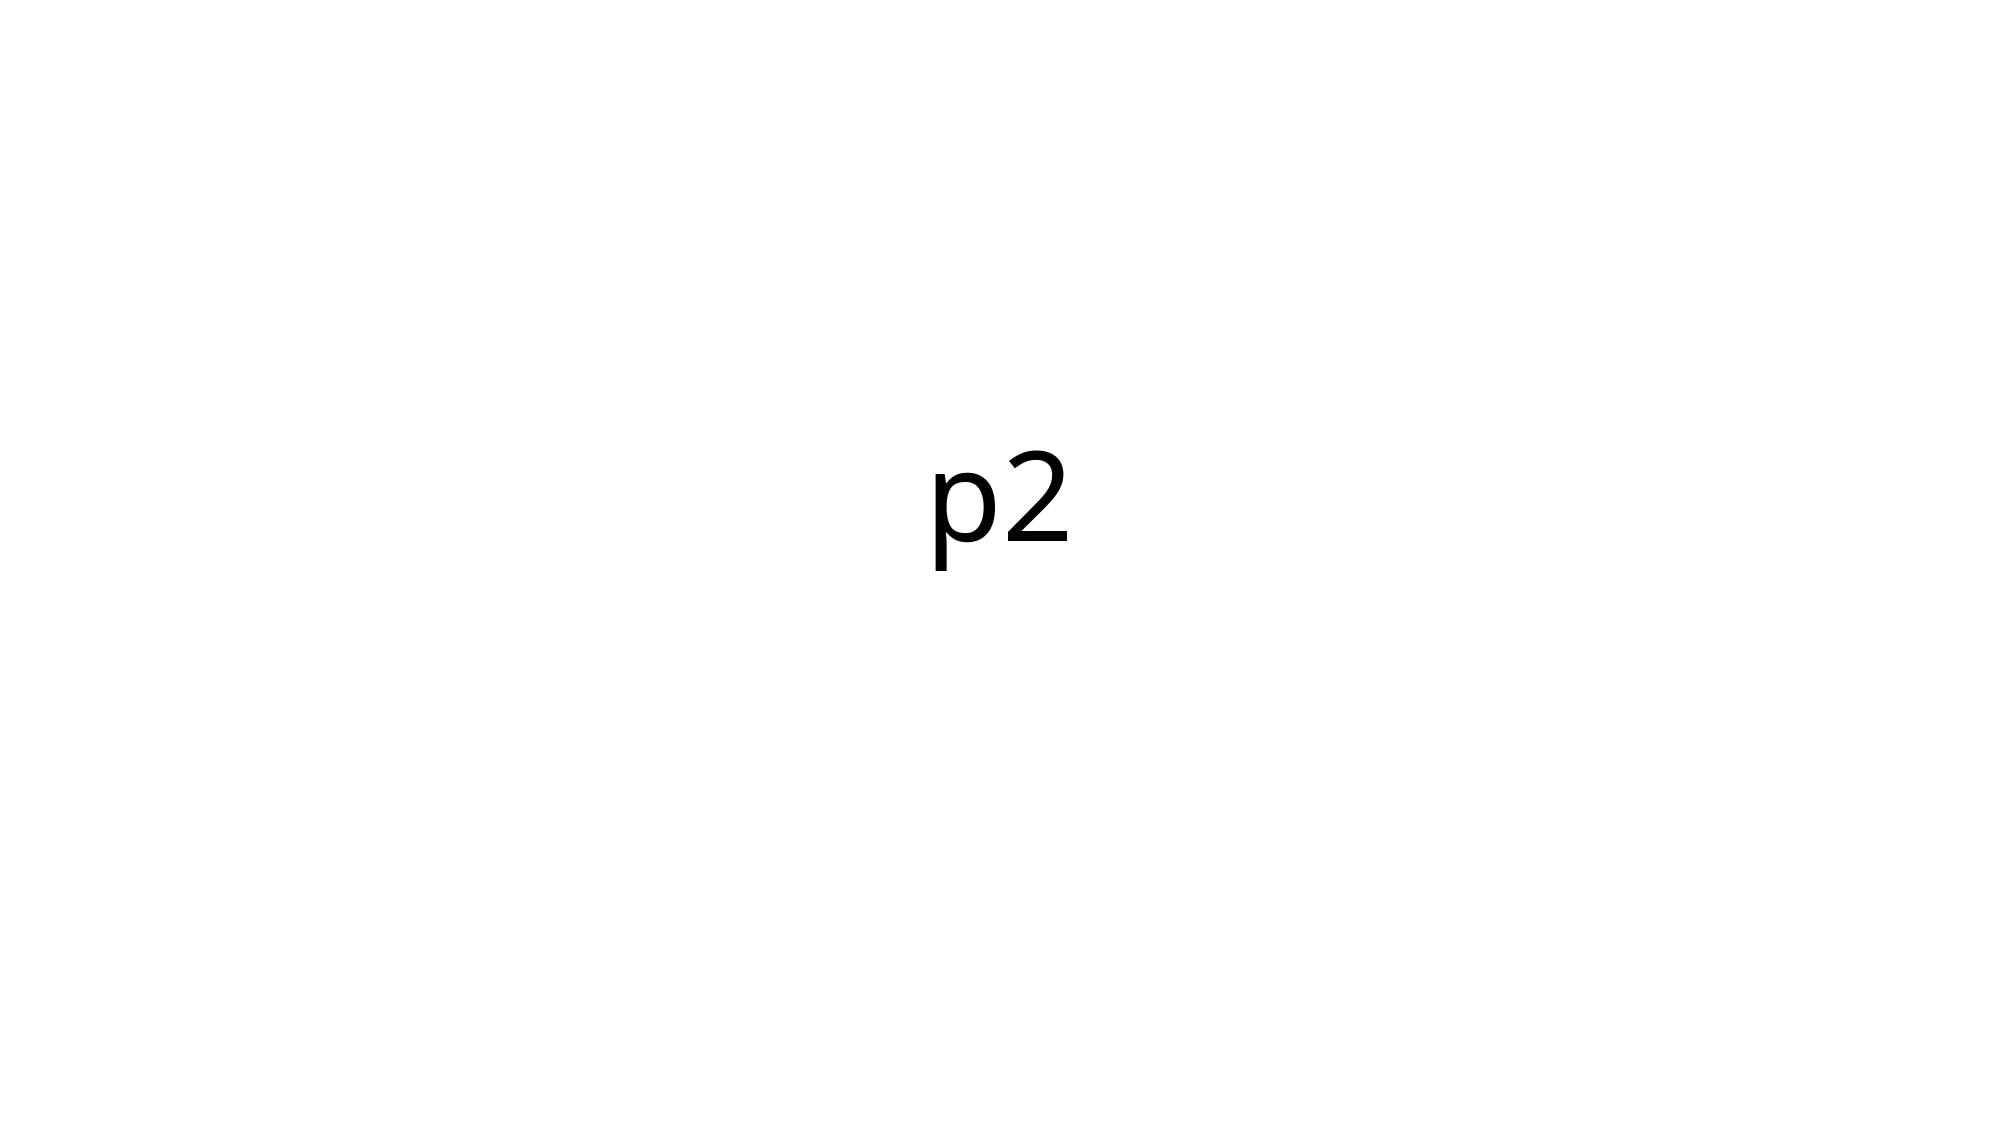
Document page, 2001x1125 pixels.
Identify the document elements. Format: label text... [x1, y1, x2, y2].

title p2 [249, 184, 1750, 576]
